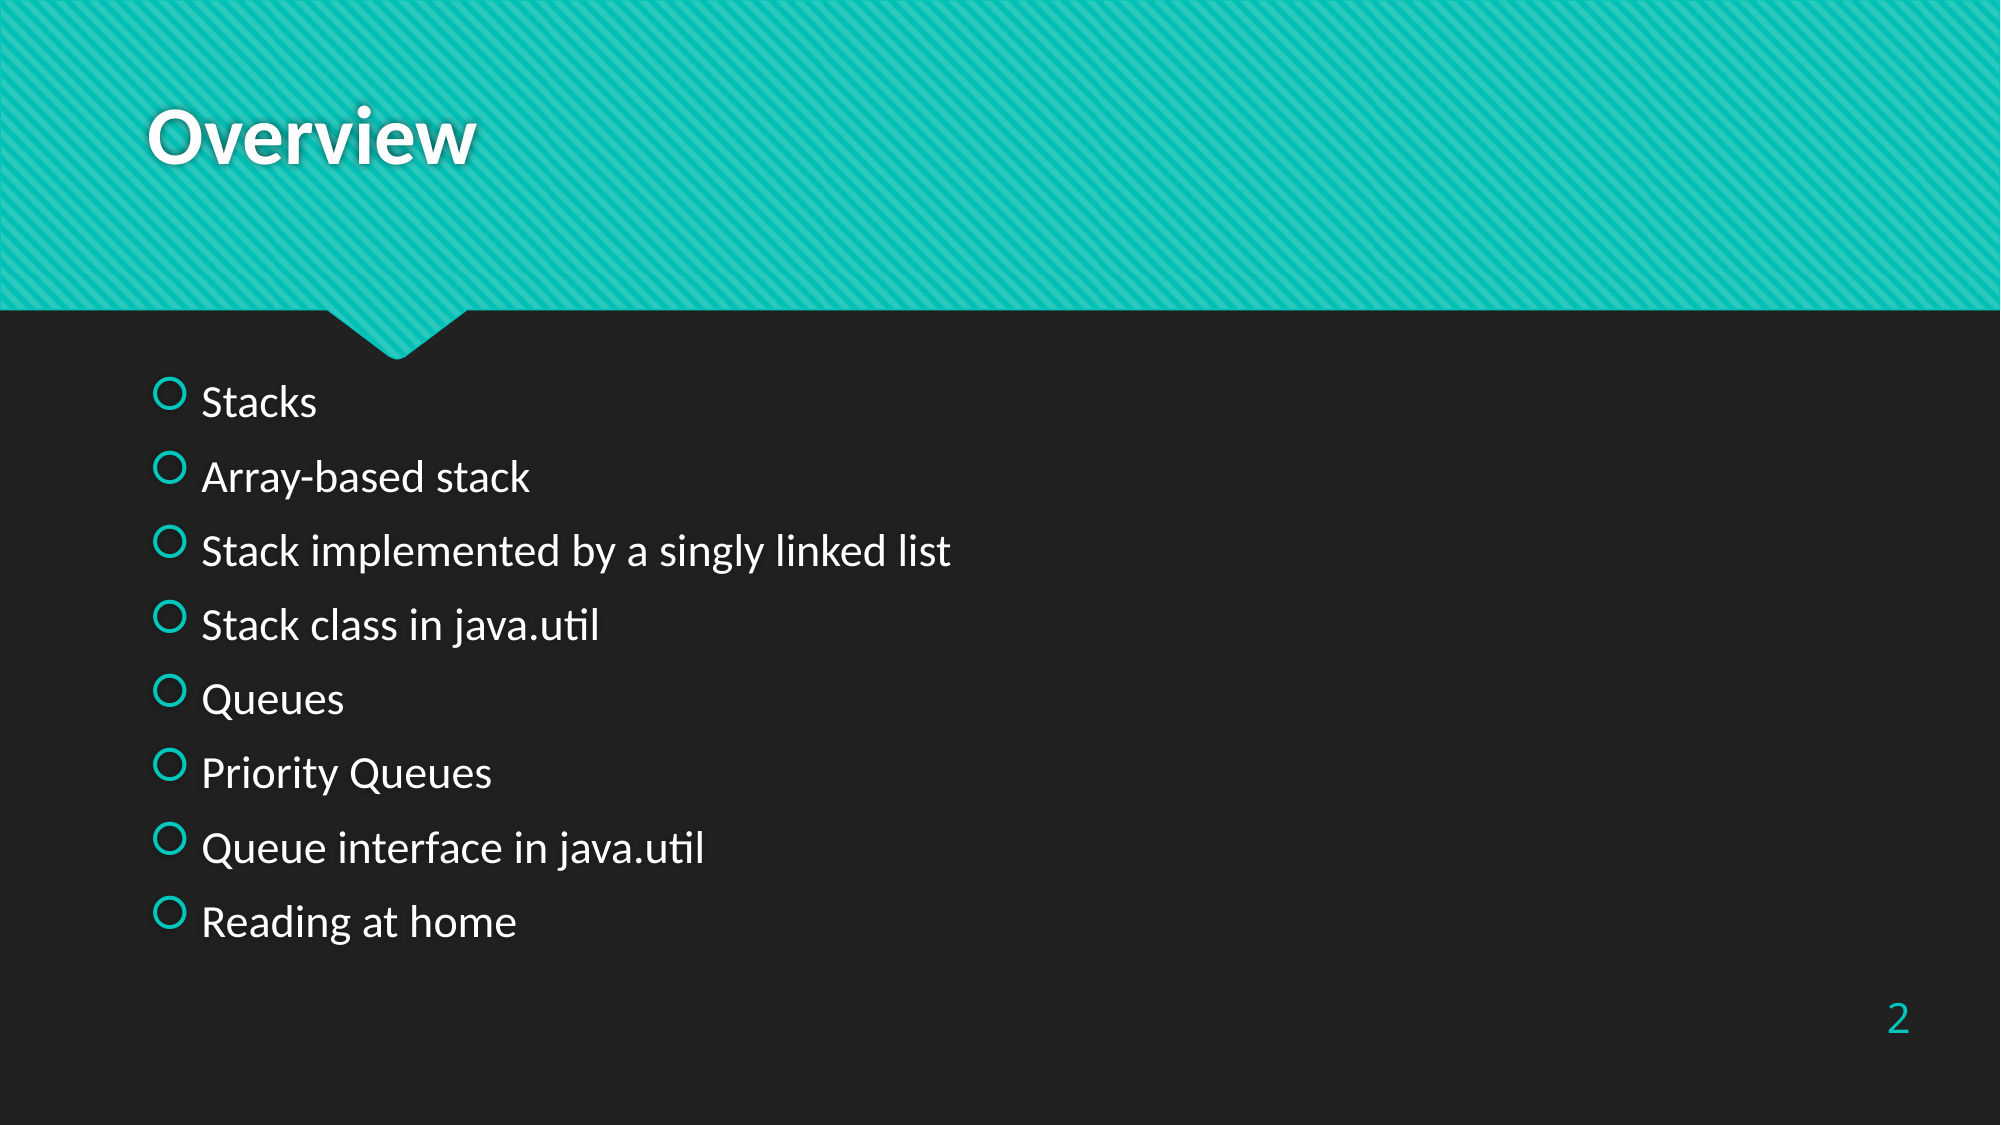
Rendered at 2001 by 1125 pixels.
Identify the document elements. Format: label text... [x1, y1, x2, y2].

list Stacks Array-based stack Stack implemented by a singly linked list Stack class in java.util Queues Priority Queues Queue interface in java.util Reading at home [134, 364, 1866, 962]
slide_number 2 [1751, 970, 1926, 1051]
title Overview [132, 73, 1868, 233]
